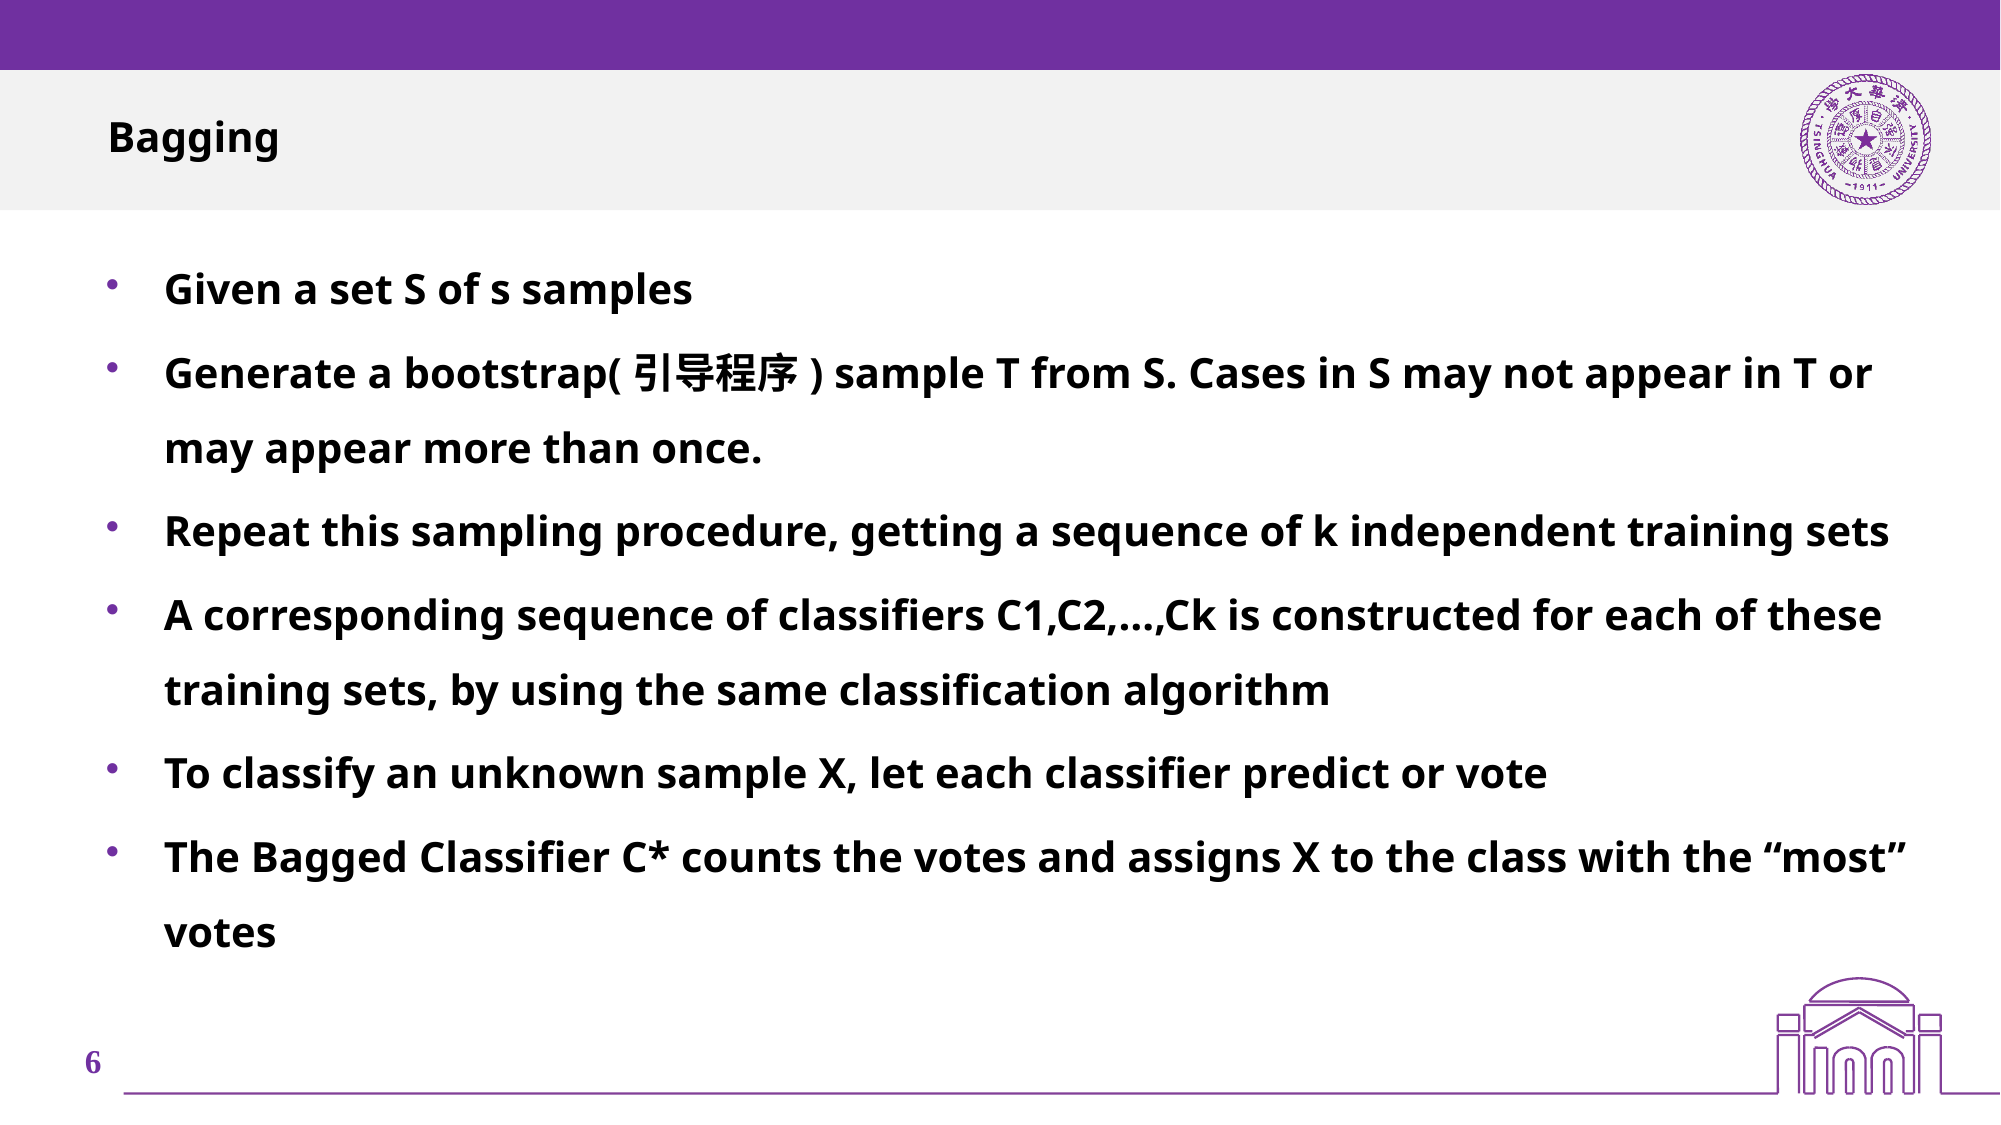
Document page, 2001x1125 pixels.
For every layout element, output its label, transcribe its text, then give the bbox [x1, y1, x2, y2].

list Given a set S of s samples Generate a bootstrap(引导程序) sample T from S. Cases in S may not appear in T or may appear more than once. Repeat this sampling procedure, getting a sequence of k independent training sets A corresponding sequence of classifiers C1,C2,…,Ck is constructed for each of these training sets, by using the same classification algorithm To classify an unknown sample X, let each classifier predict or vote The Bagged Classifier C* counts the votes and assigns X to the class with the “most” votes [92, 230, 1940, 1096]
title Bagging [92, 60, 1794, 212]
picture [1800, 74, 1931, 205]
